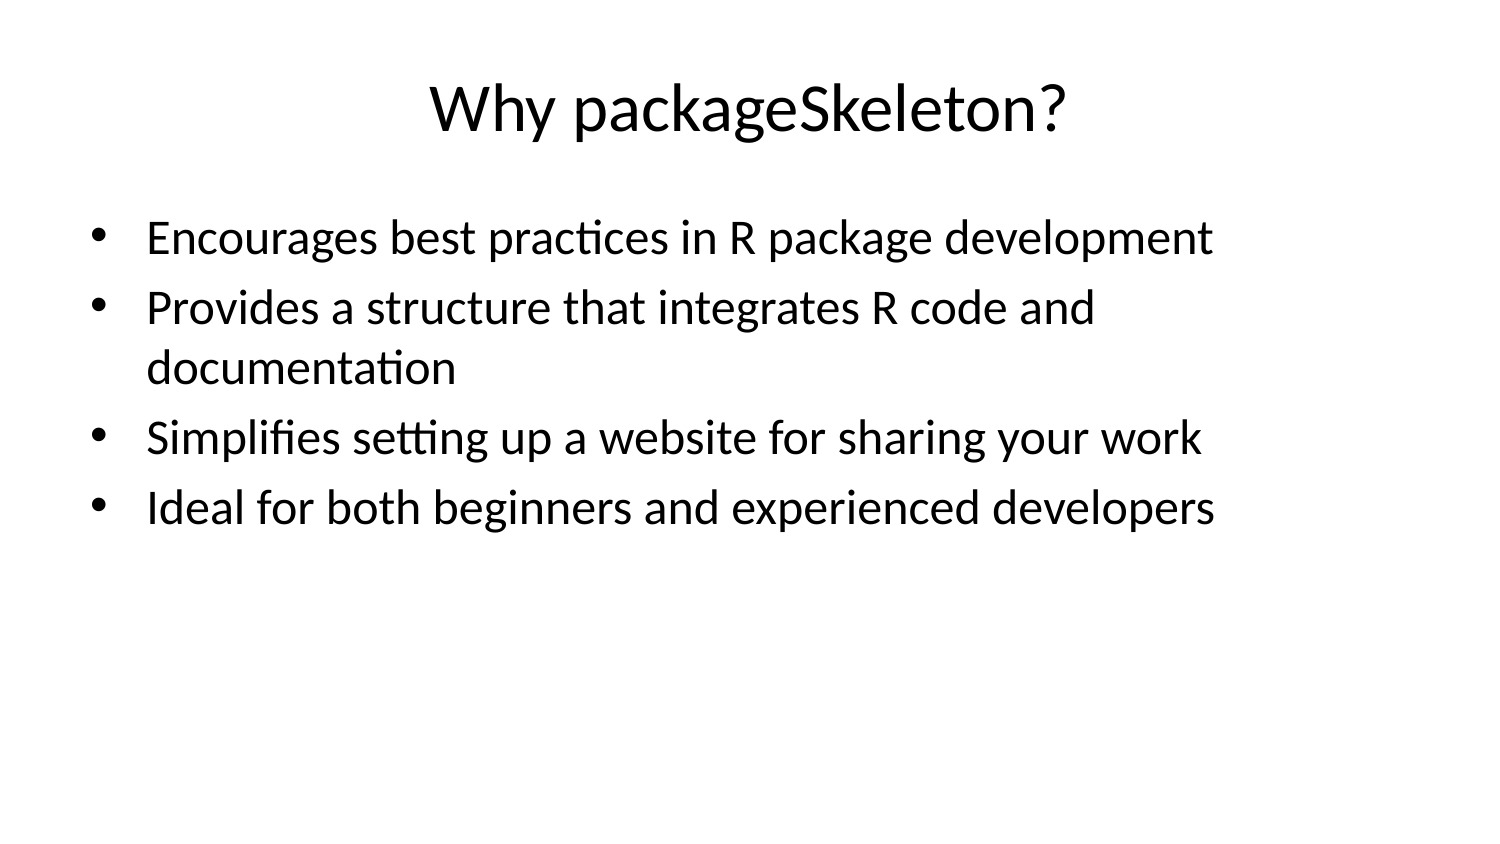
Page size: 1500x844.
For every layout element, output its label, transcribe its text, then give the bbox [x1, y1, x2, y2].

title Why packageSkeleton? [75, 33, 1425, 175]
list Encourages best practices in R package development Provides a structure that integrates R code and documentation Simplifies setting up a website for sharing your work Ideal for both beginners and experienced developers [75, 196, 1425, 754]
